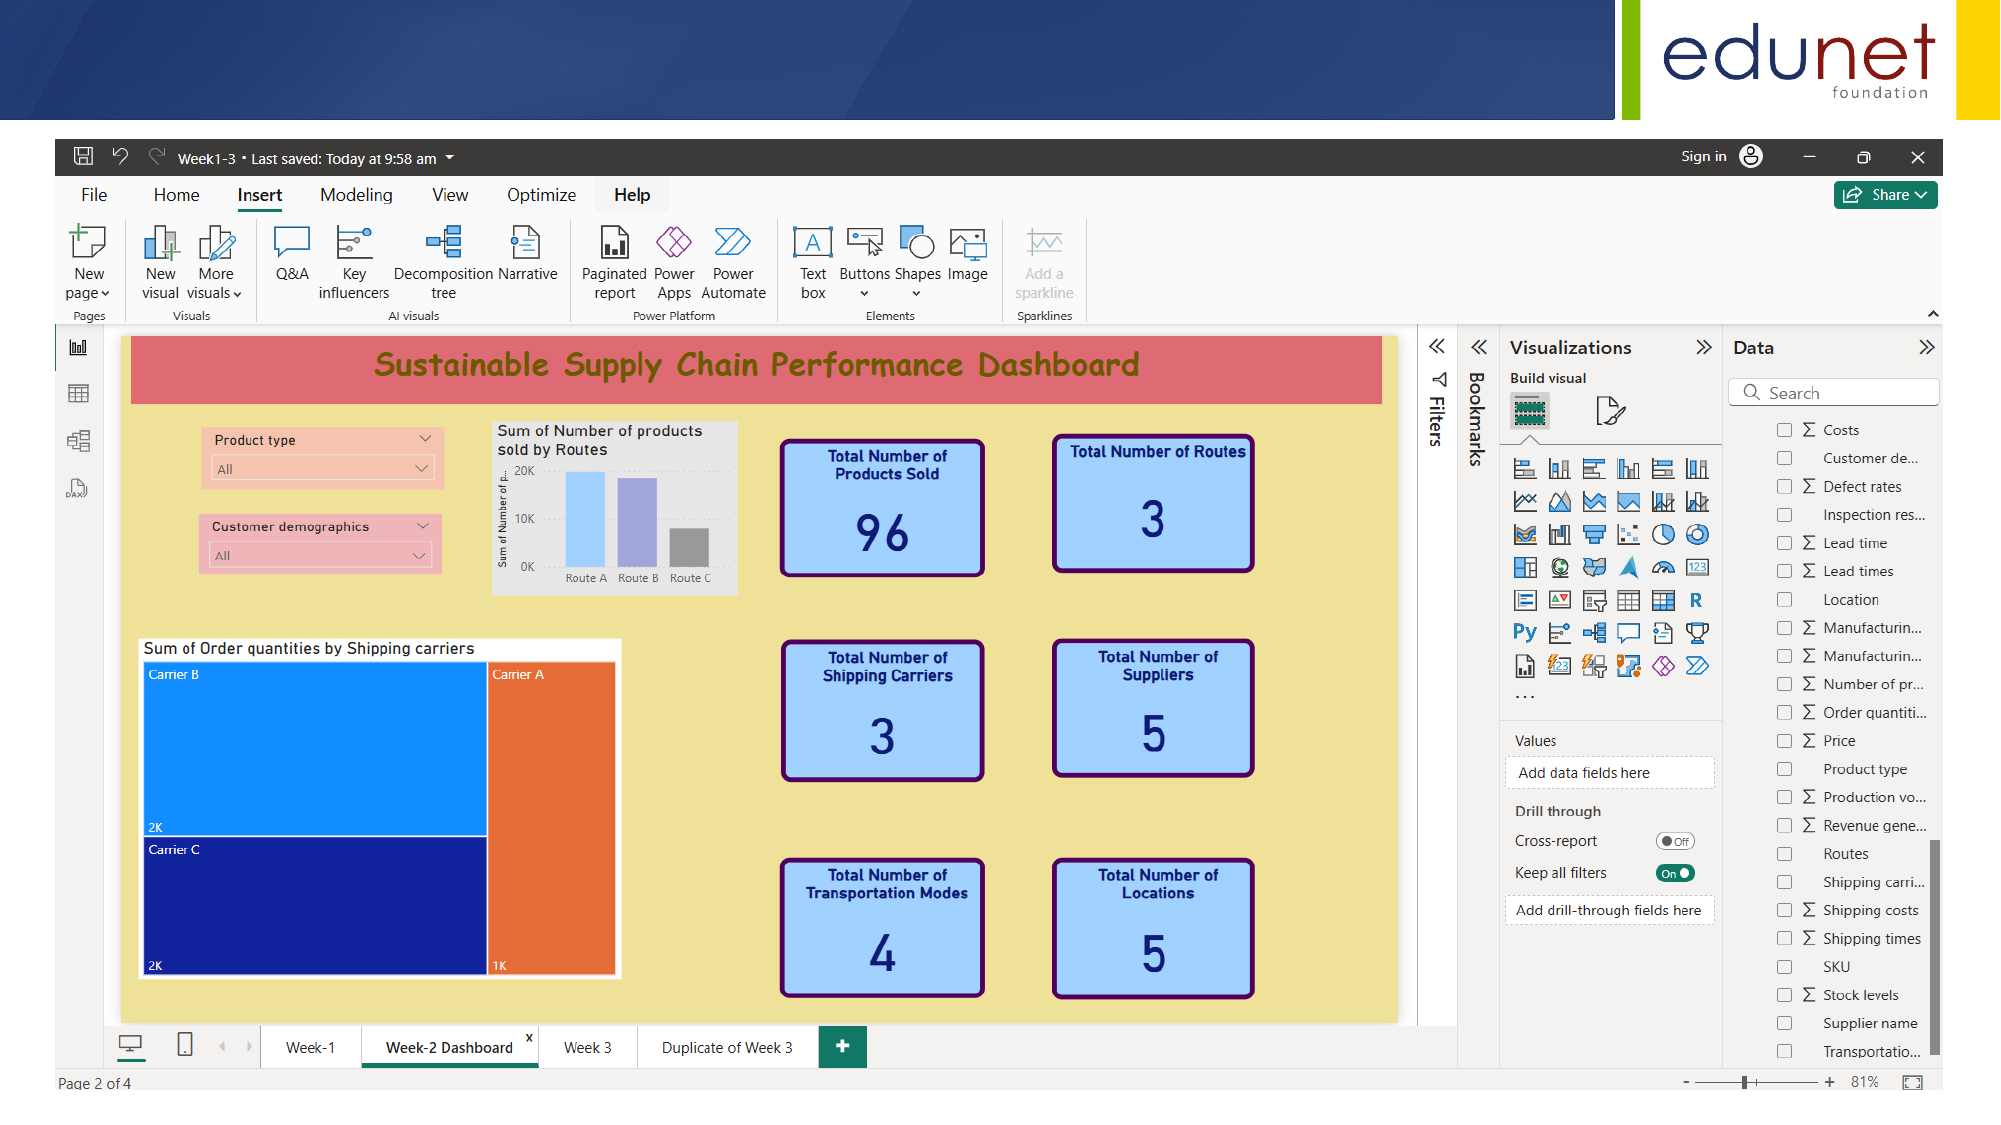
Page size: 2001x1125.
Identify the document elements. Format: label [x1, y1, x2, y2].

picture [55, 139, 1943, 1090]
picture [1652, 12, 1948, 108]
